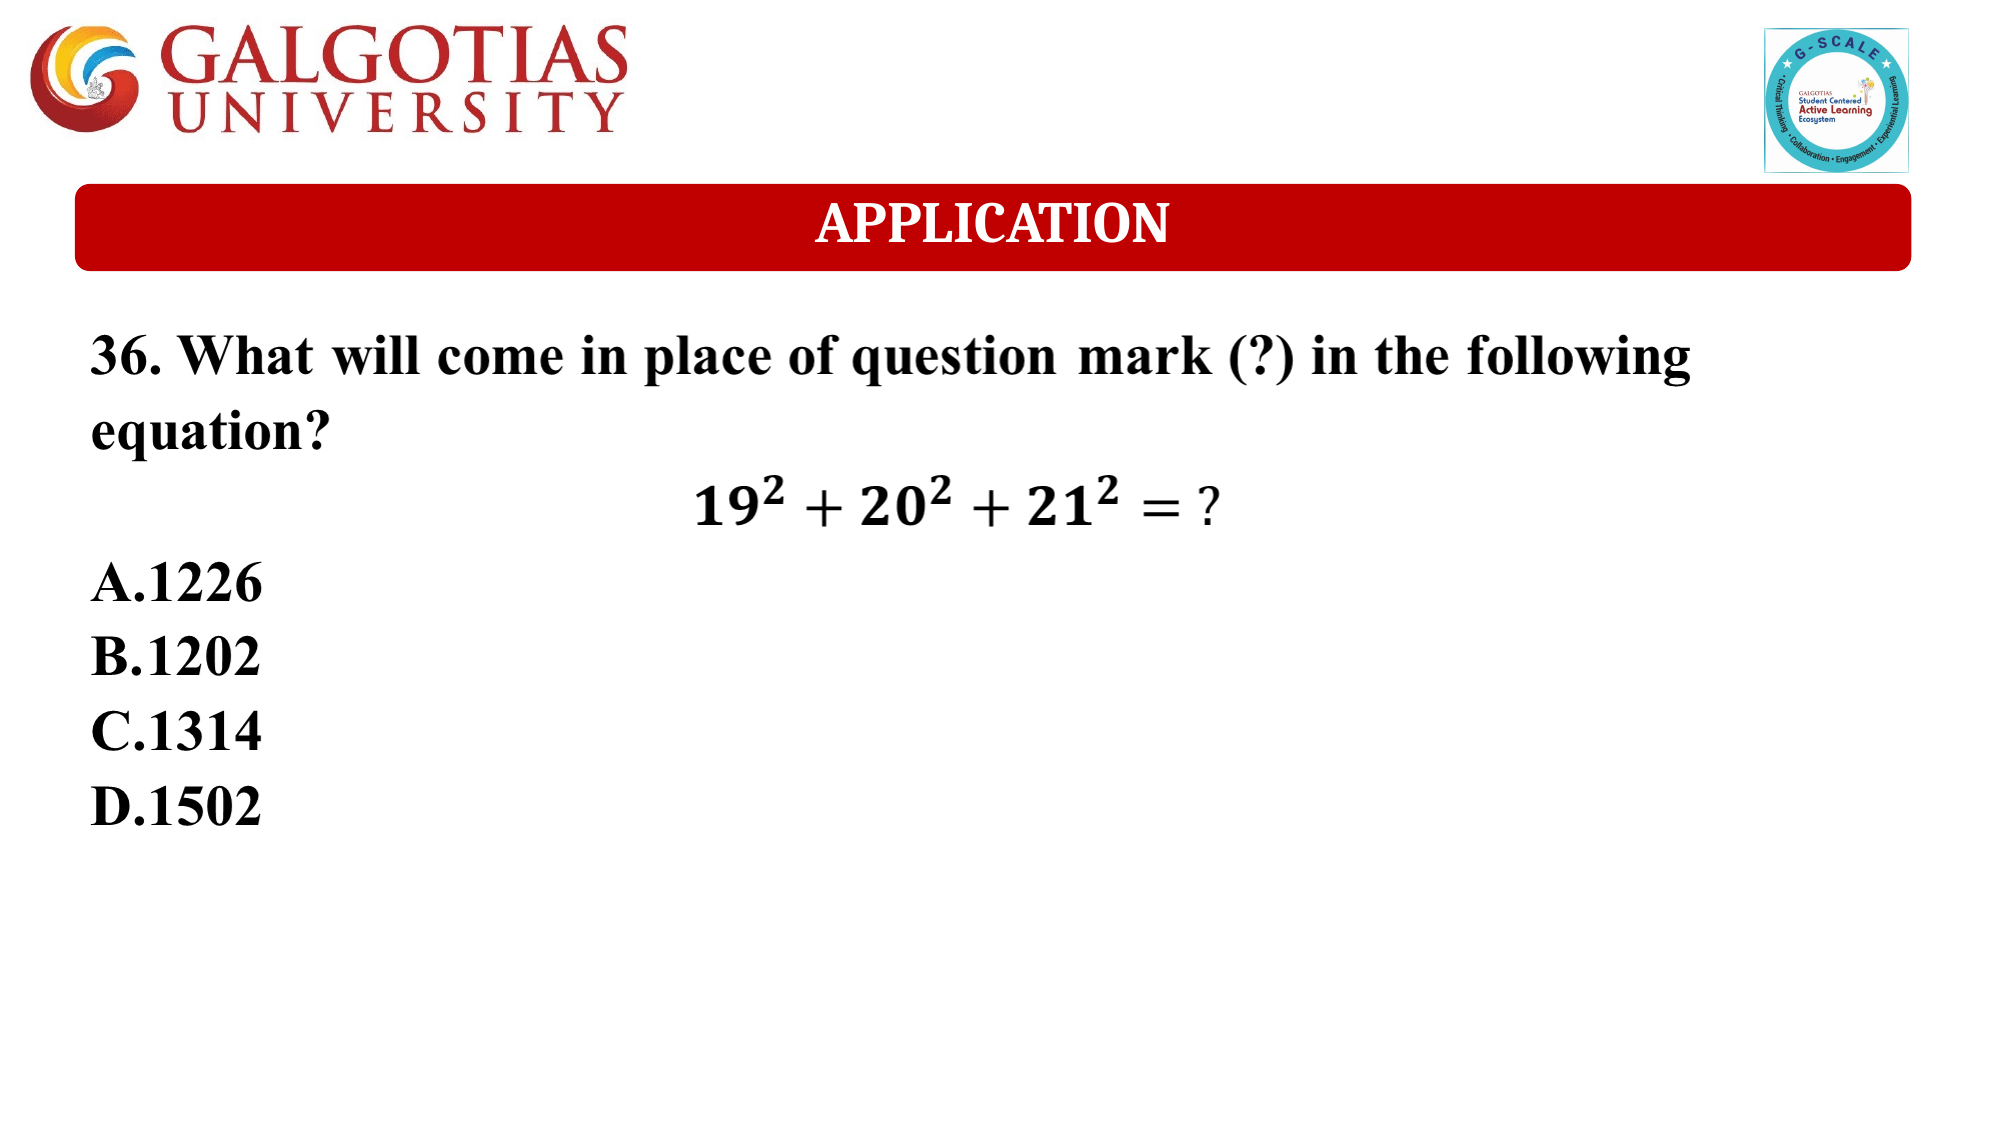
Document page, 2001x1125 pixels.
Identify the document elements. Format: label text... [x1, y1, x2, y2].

text_box APPLICATION [75, 176, 1912, 262]
picture [1764, 28, 1909, 173]
text_box [75, 310, 1912, 904]
picture [16, 18, 641, 141]
text_box [76, 262, 1911, 272]
